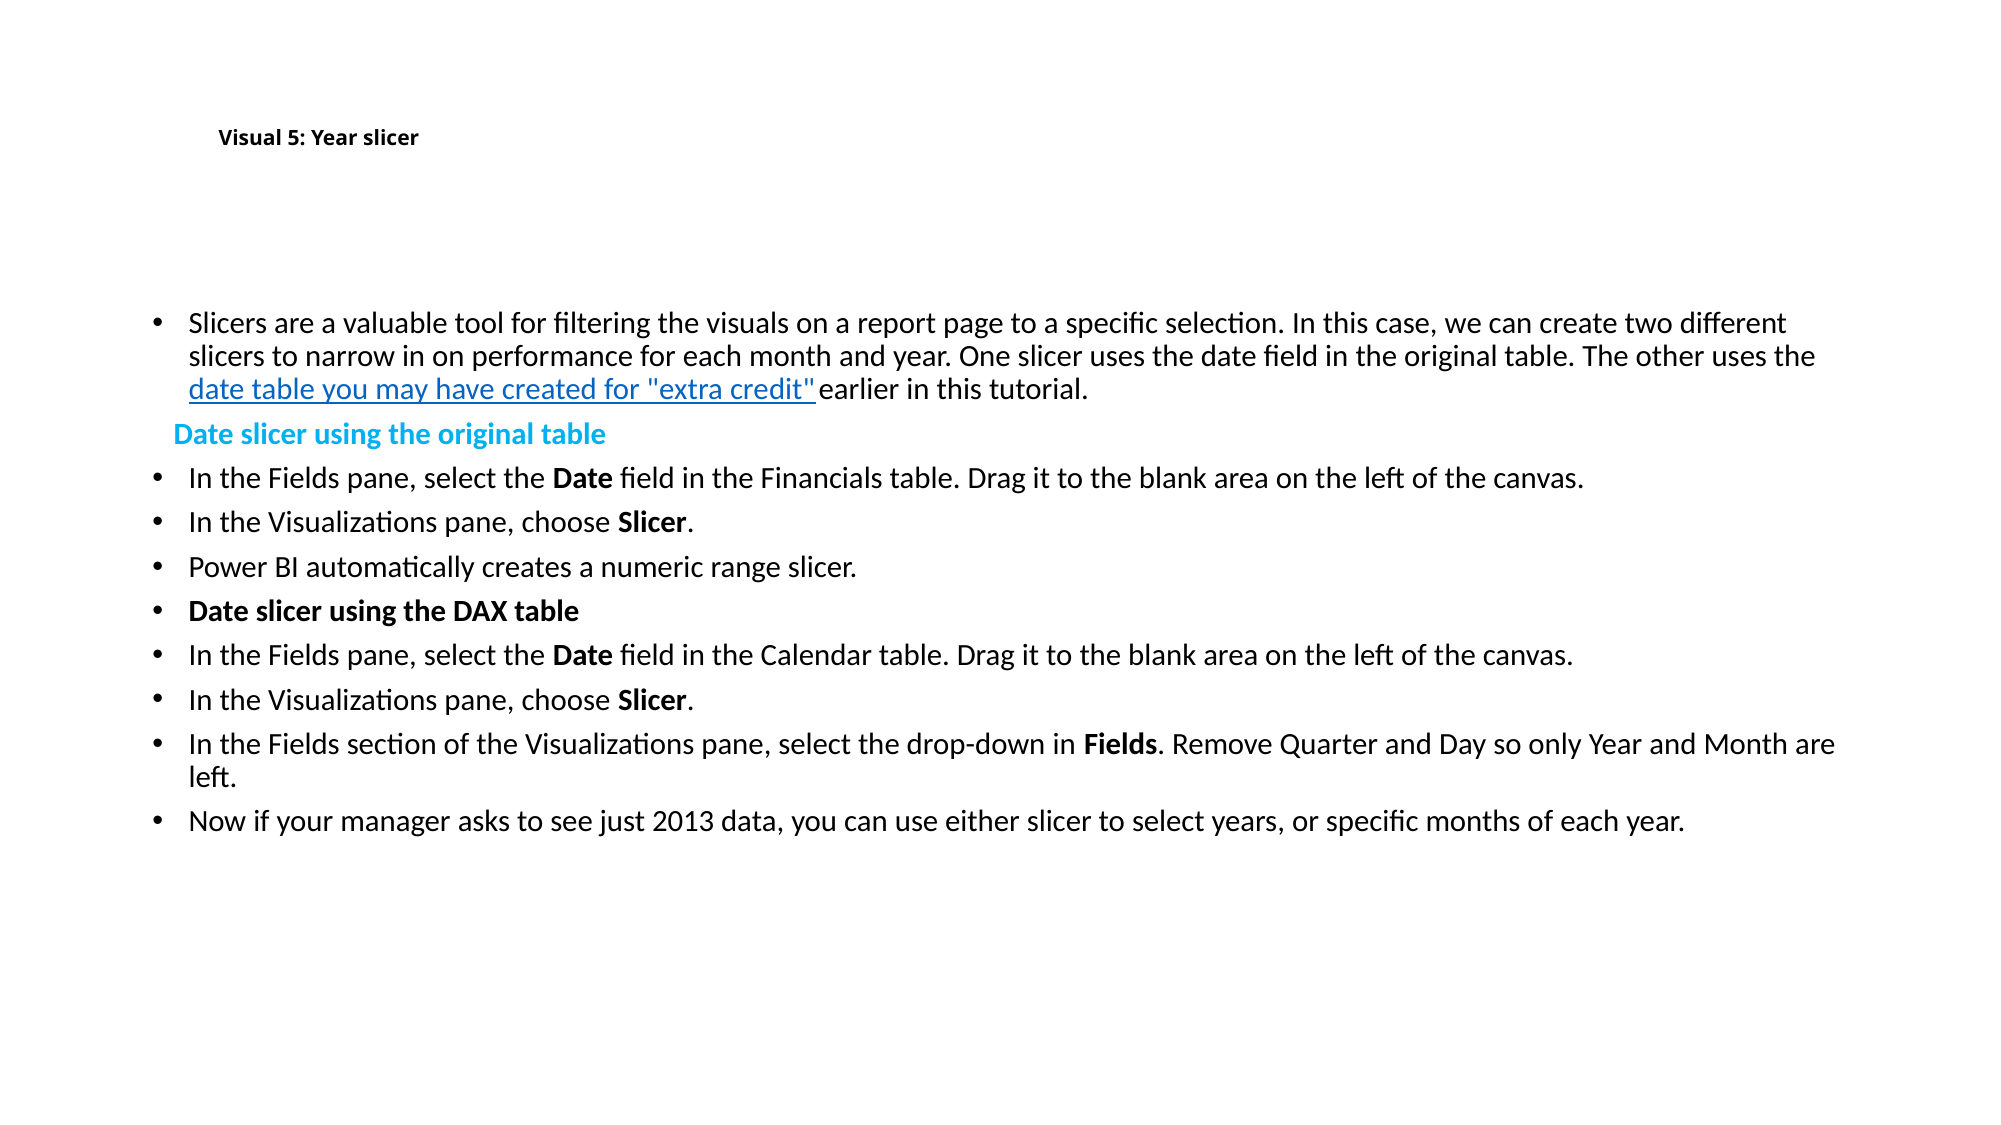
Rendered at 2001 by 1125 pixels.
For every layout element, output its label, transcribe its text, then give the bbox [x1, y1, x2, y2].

list Slicers are a valuable tool for filtering the visuals on a report page to a specific selection. In this case, we can create two different slicers to narrow in on performance for each month and year. One slicer uses the date field in the original table. The other uses the date table you may have created for "extra credit" earlier in this tutorial. Date slicer using the original table In the Fields pane, select the Date field in the Financials table. Drag it to the blank area on the left of the canvas. In the Visualizations pane, choose Slicer. Power BI automatically creates a numeric range slicer. Date slicer using the DAX table In the Fields pane, select the Date field in the Calendar table. Drag it to the blank area on the left of the canvas. In the Visualizations pane, choose Slicer. In the Fields section of the Visualizations pane, select the drop-down in Fields. Remove Quarter and Day so only Year and Month are left. Now if your manager asks to see just 2013 data, you can use either slicer to select years, or specific months of each year. [137, 299, 1863, 950]
title Visual 5: Year slicer [137, 25, 1863, 254]
